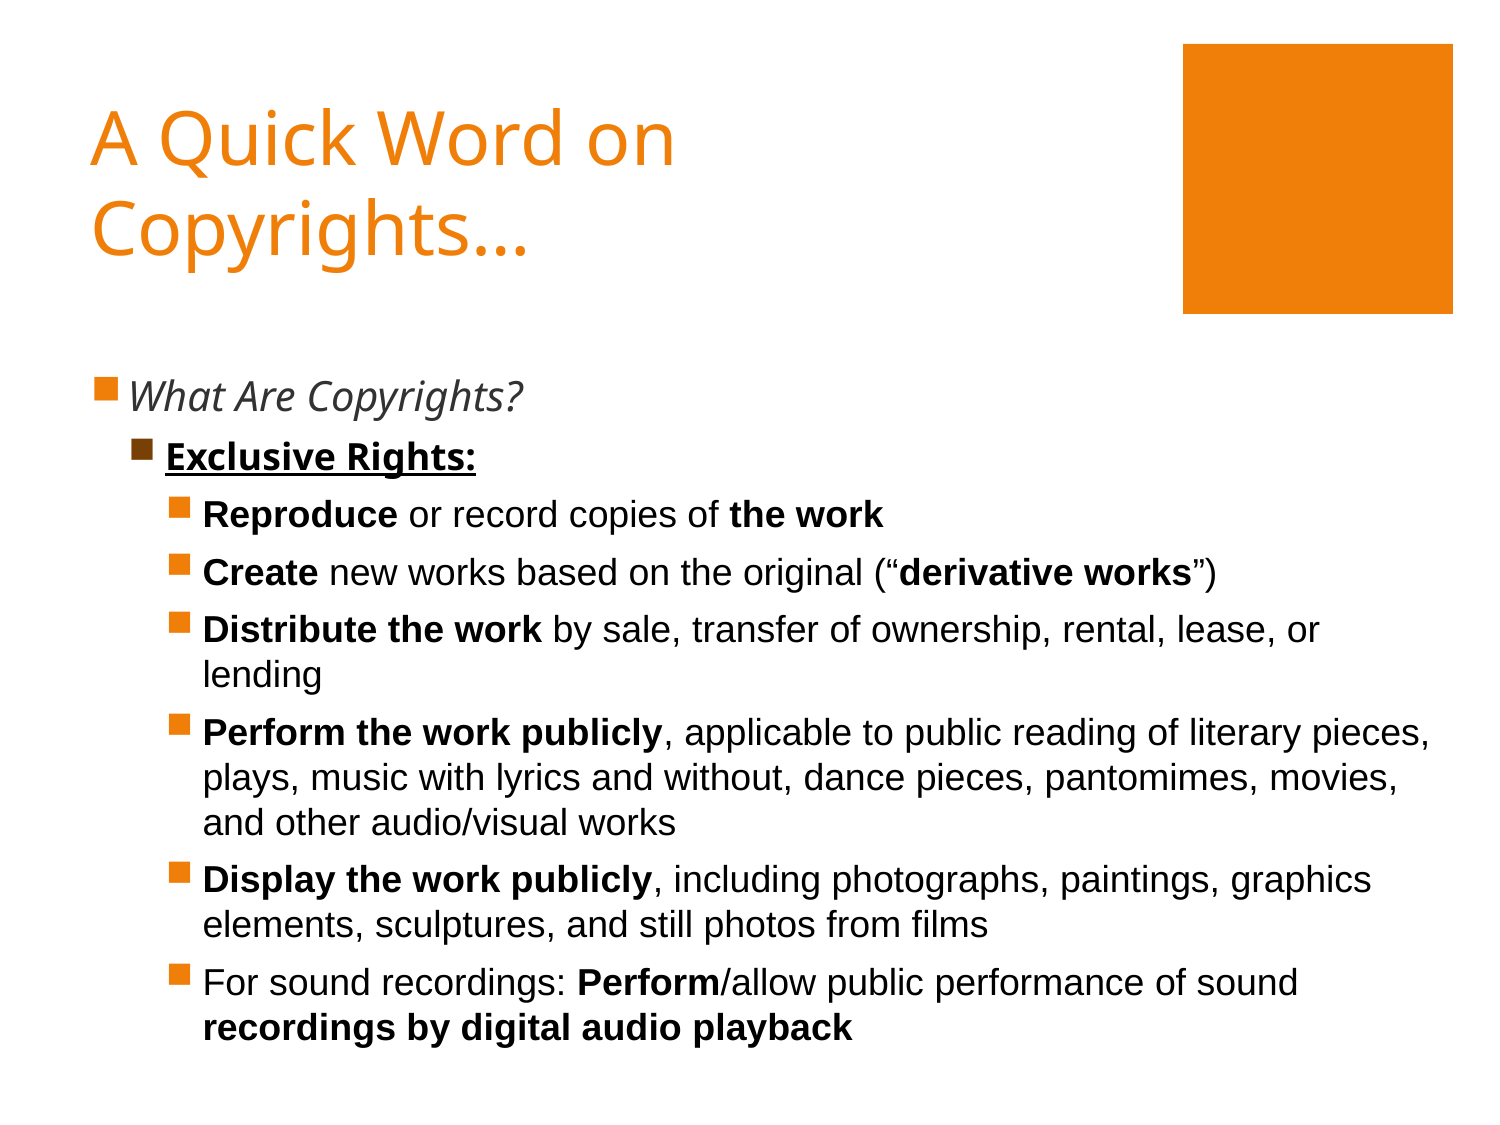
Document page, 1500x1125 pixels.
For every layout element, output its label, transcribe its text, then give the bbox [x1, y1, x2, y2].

title A Quick Word on Copyrights… [75, 149, 1143, 278]
list What Are Copyrights? Exclusive Rights: Reproduce or record copies of the work Create new works based on the original (“derivative works”) Distribute the work by sale, transfer of ownership, rental, lease, or lending Perform the work publicly, applicable to public reading of literary pieces, plays, music with lyrics and without, dance pieces, pantomimes, movies, and other audio/visual works Display the work publicly, including photographs, paintings, graphics elements, sculptures, and still photos from films For sound recordings: Perform/allow public performance of sound recordings by digital audio playback [75, 362, 1448, 1060]
